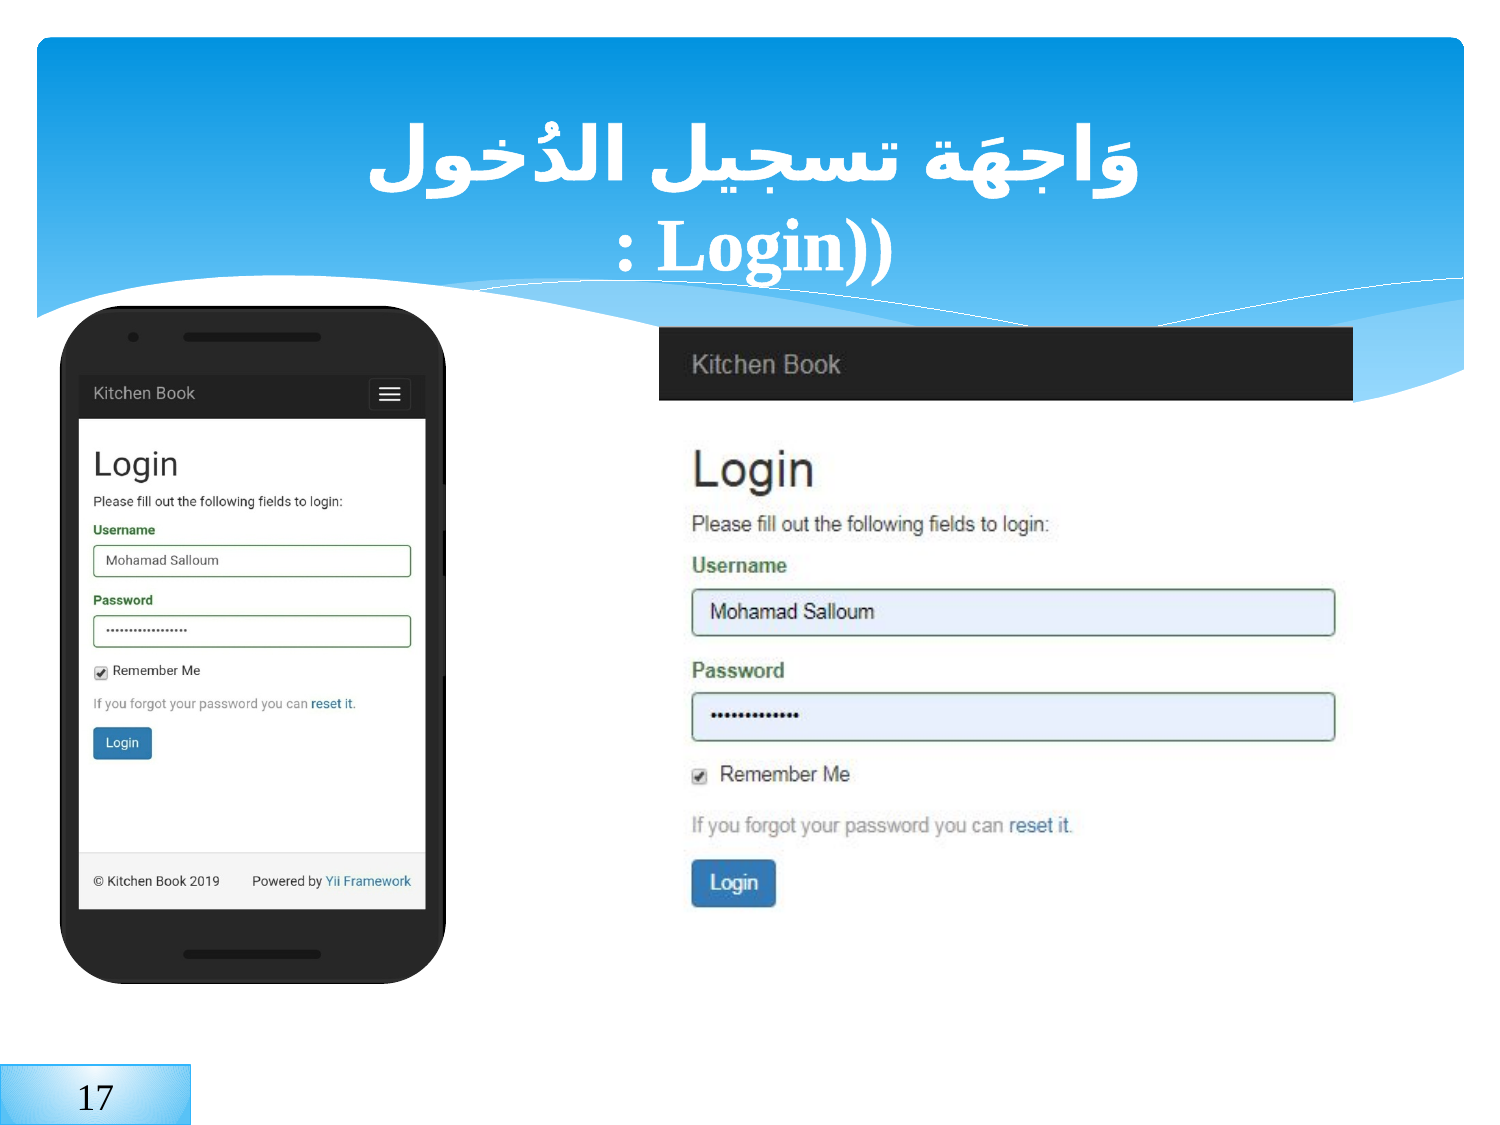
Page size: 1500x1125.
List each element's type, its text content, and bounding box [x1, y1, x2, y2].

text_box 17 [0, 1064, 191, 1125]
text_box وَاجهَة تسجيل الدُخول ((Login : [312, 97, 1195, 293]
picture [59, 305, 447, 985]
picture [658, 325, 1353, 985]
